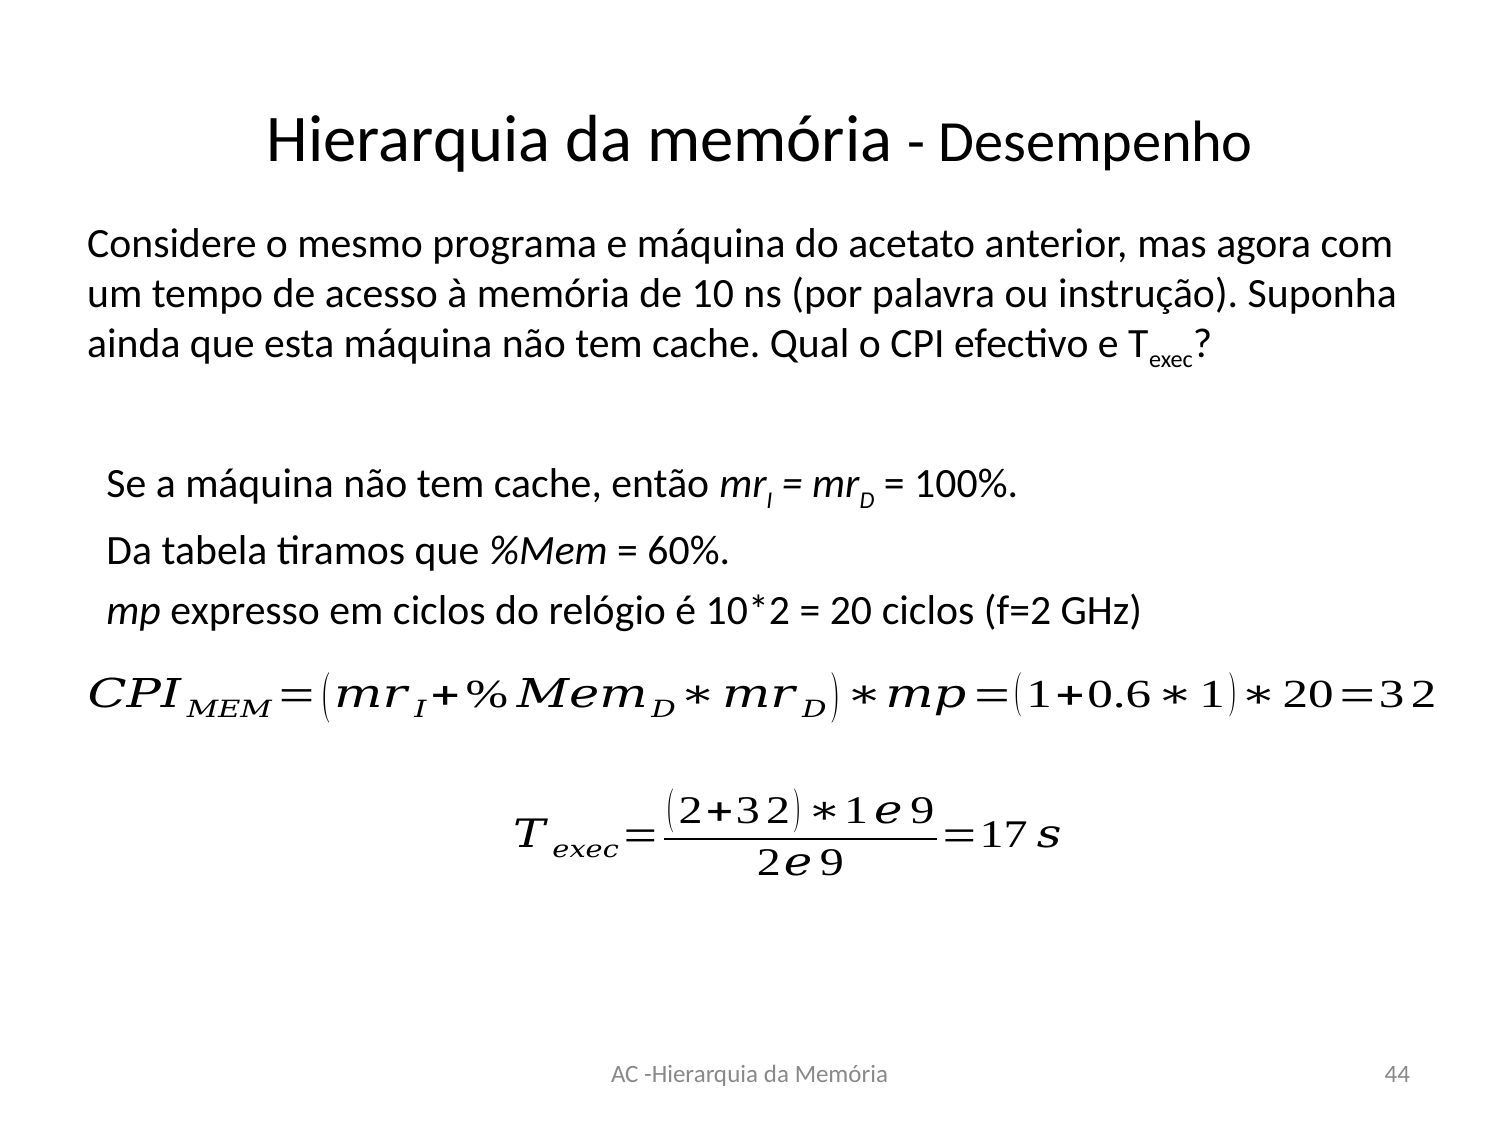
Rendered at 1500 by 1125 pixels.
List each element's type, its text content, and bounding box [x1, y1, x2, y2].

footer AC -Hierarquia da Memória [512, 1042, 988, 1103]
title Hierarquia da memória - Desempenho [113, 57, 1407, 213]
slide_number 44 [1074, 1042, 1425, 1103]
text_box Se a máquina não tem cache, então mrI = mrD = 100%. Da tabela tiramos que %Mem = 60%. mp expresso em ciclos do relógio é 10*2 = 20 ciclos (f=2 GHz) [91, 437, 1159, 641]
text_box Considere o mesmo programa e máquina do acetato anterior, mas agora com um tempo de acesso à memória de 10 ns (por palavra ou instrução). Suponha ainda que esta máquina não tem cache. Qual o CPI efectivo e Texec? [72, 208, 1438, 380]
